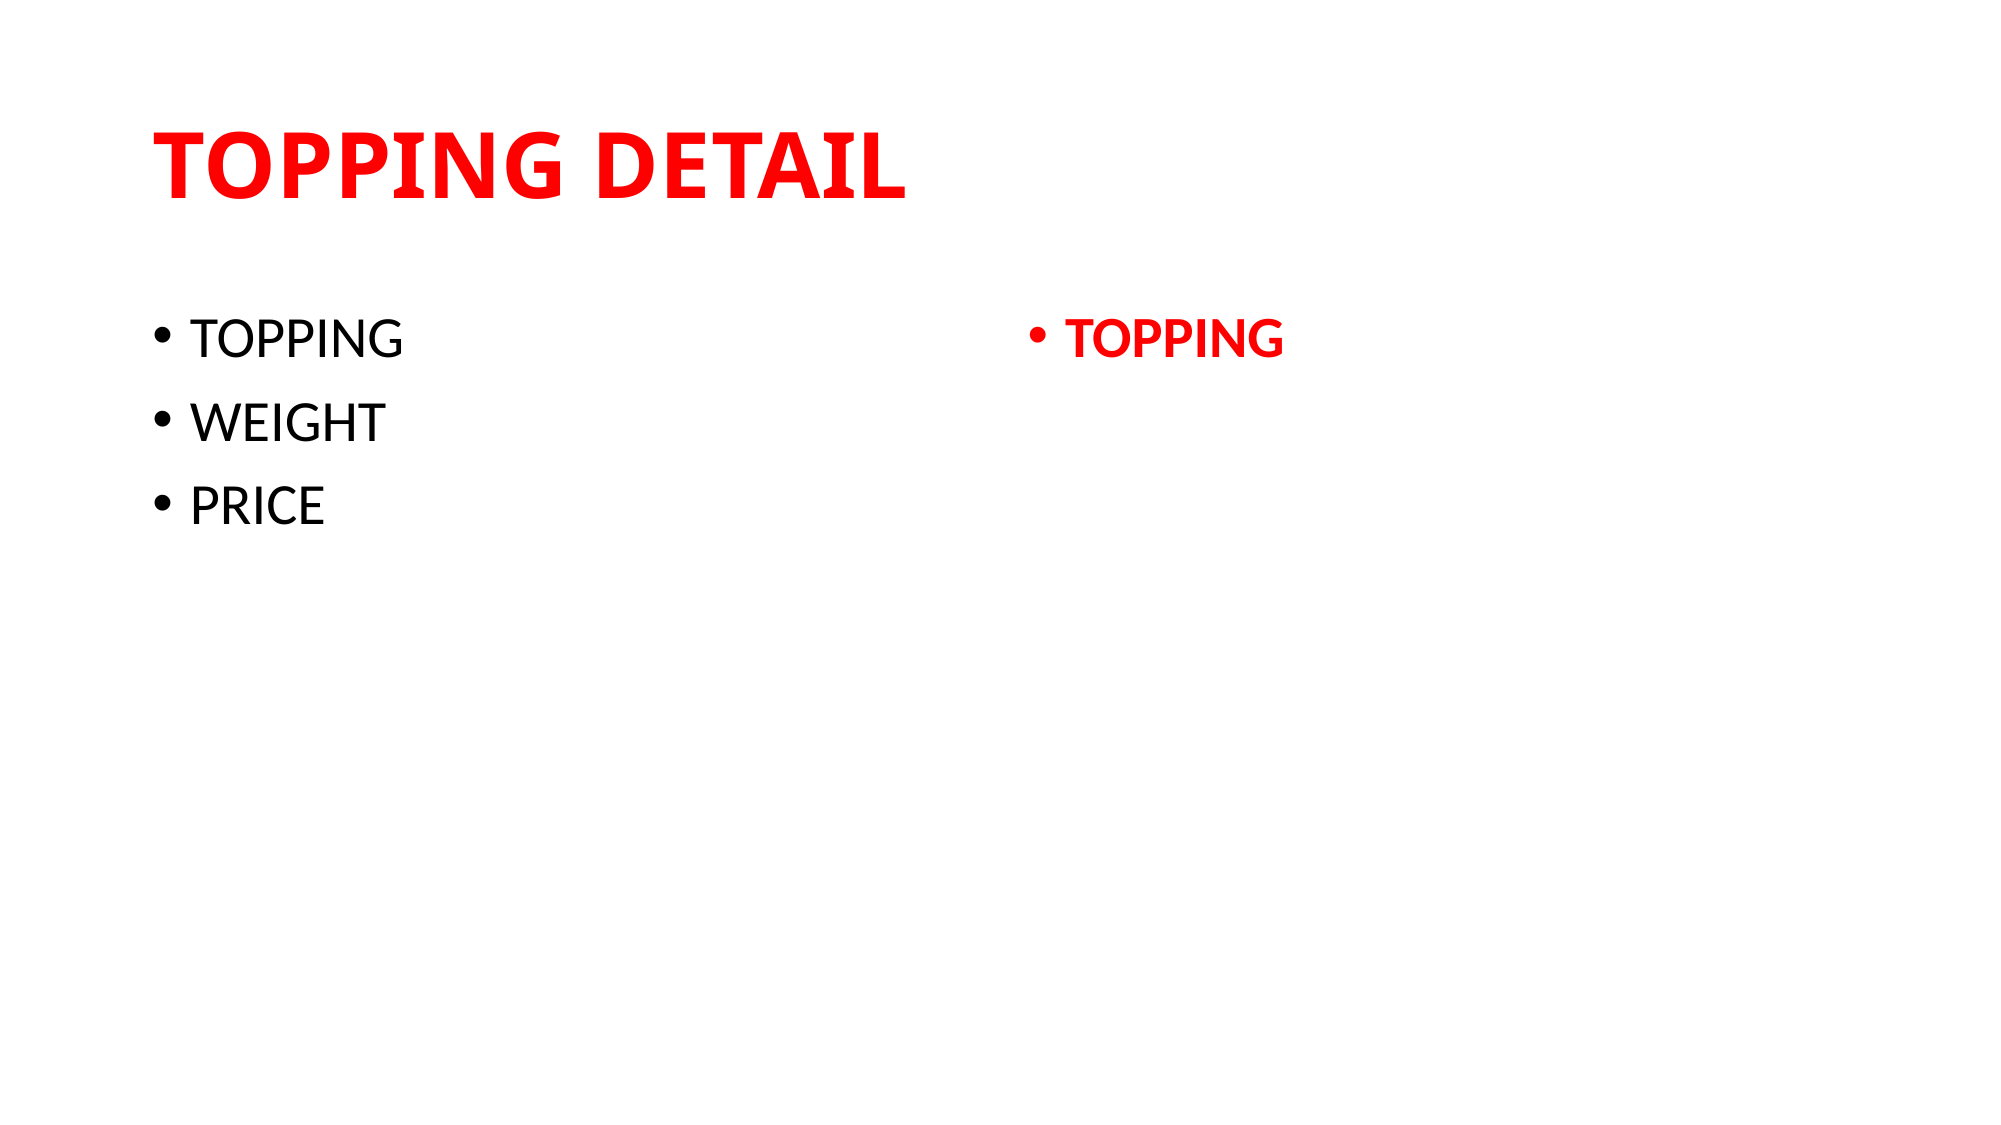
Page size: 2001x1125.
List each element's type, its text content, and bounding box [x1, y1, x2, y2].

list TOPPING WEIGHT PRICE [137, 299, 988, 1014]
list TOPPING [1012, 299, 1863, 1014]
title TOPPING DETAIL [137, 59, 1863, 278]
